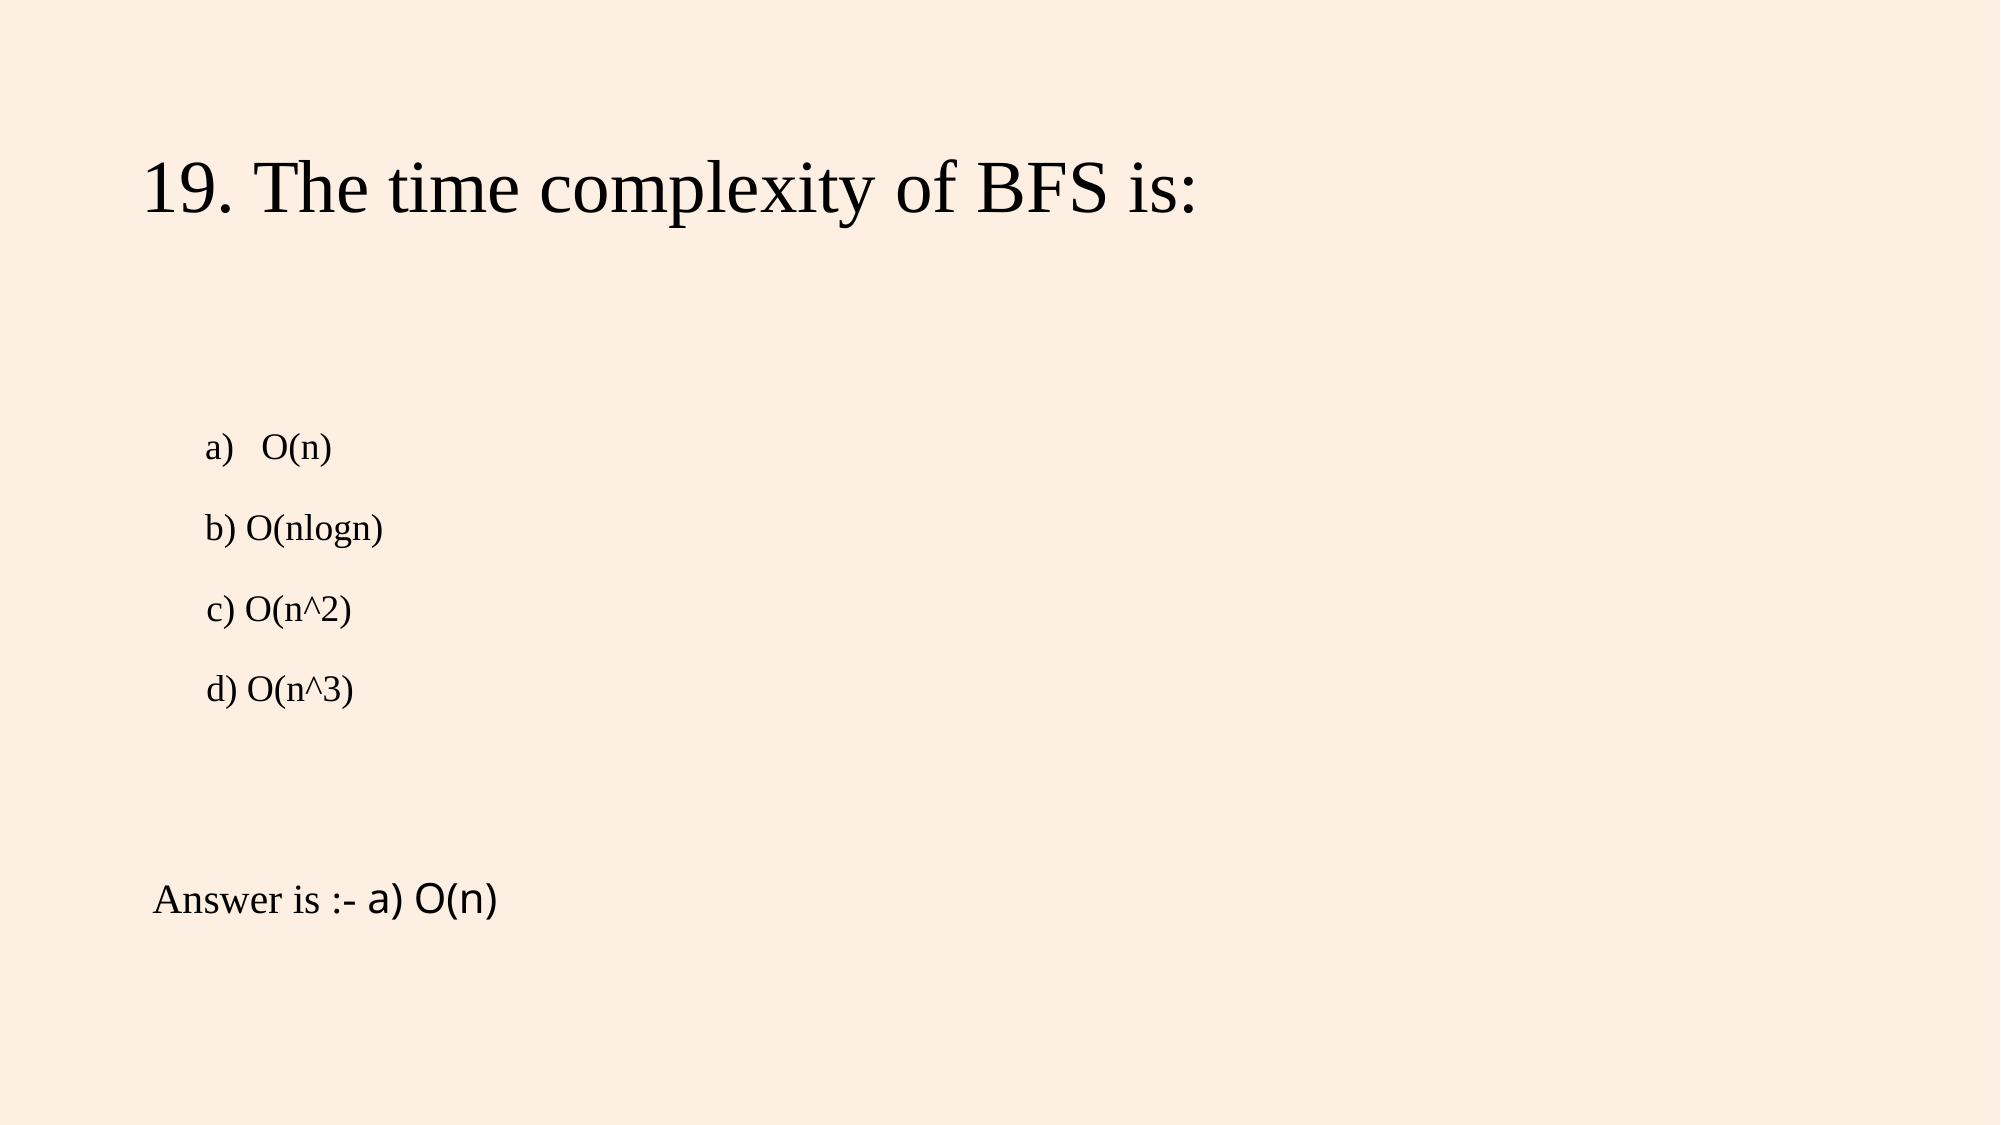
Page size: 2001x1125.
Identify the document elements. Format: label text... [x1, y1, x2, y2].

title 19. The time complexity of BFS is: [127, 140, 1853, 358]
text_box O(n) b) O(nlogn) c) O(n^2) d) O(n^3) [115, 419, 1841, 768]
text_box Answer is :- a) O(n) [137, 856, 1613, 932]
